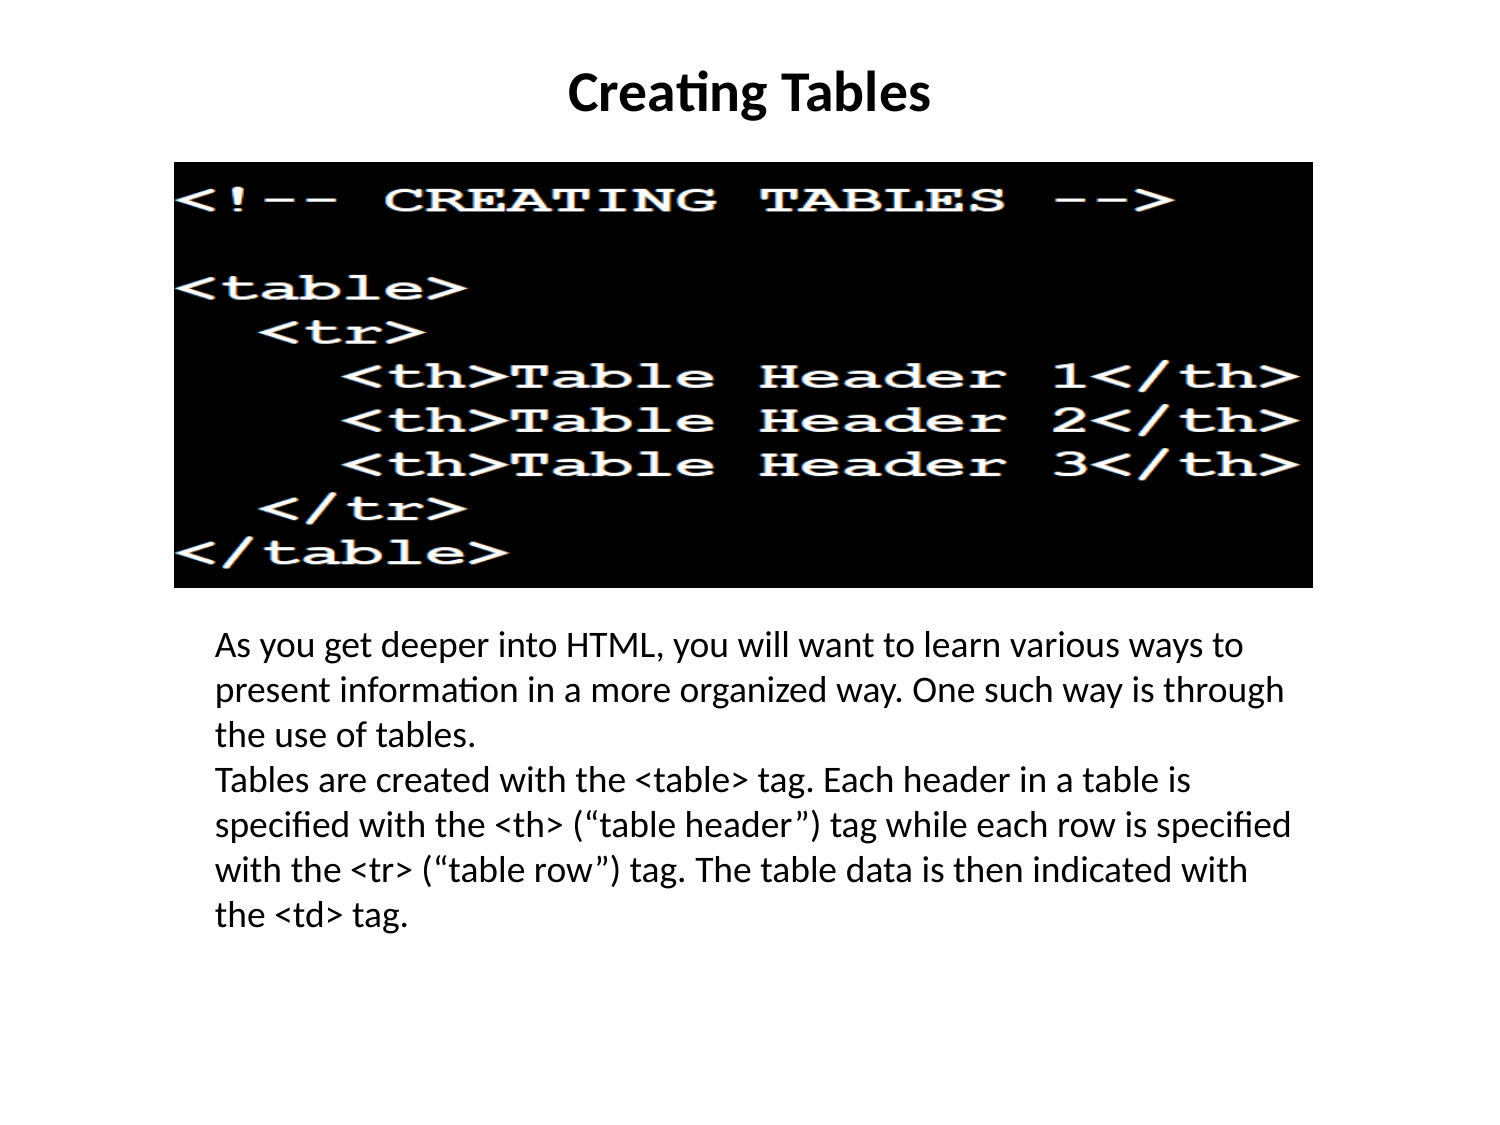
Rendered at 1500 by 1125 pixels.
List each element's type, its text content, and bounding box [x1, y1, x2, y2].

text_box As you get deeper into HTML, you will want to learn various ways to present information in a more organized way. One such way is through the use of tables. Tables are created with the <table> tag. Each header in a table is specified with the <th> (“table header”) tag while each row is specified with the <tr> (“table row”) tag. The table data is then indicated with the <td> tag. [199, 612, 1313, 943]
title Creating Tables [75, 45, 1425, 200]
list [174, 162, 1313, 588]
